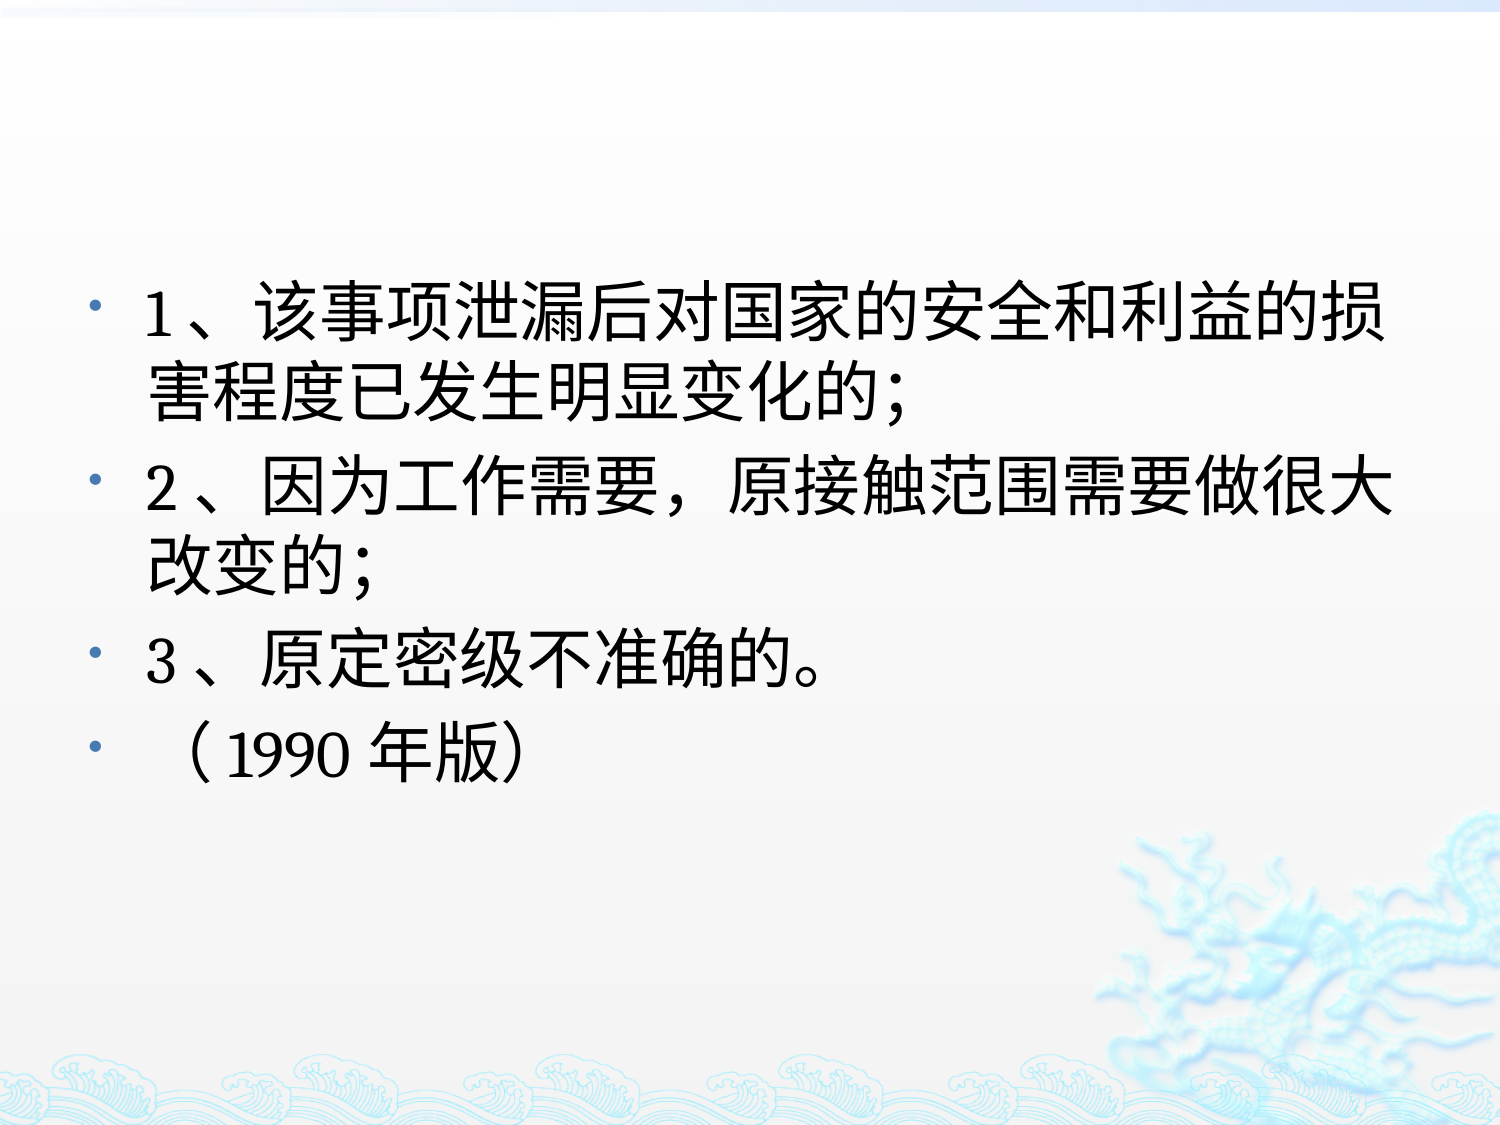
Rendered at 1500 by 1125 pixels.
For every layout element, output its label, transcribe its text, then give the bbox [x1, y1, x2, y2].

list 1、该事项泄漏后对国家的安全和利益的损害程度已发生明显变化的； 2、因为工作需要，原接触范围需要做很大改变的； 3、原定密级不准确的。 （1990年版） [75, 262, 1425, 1005]
